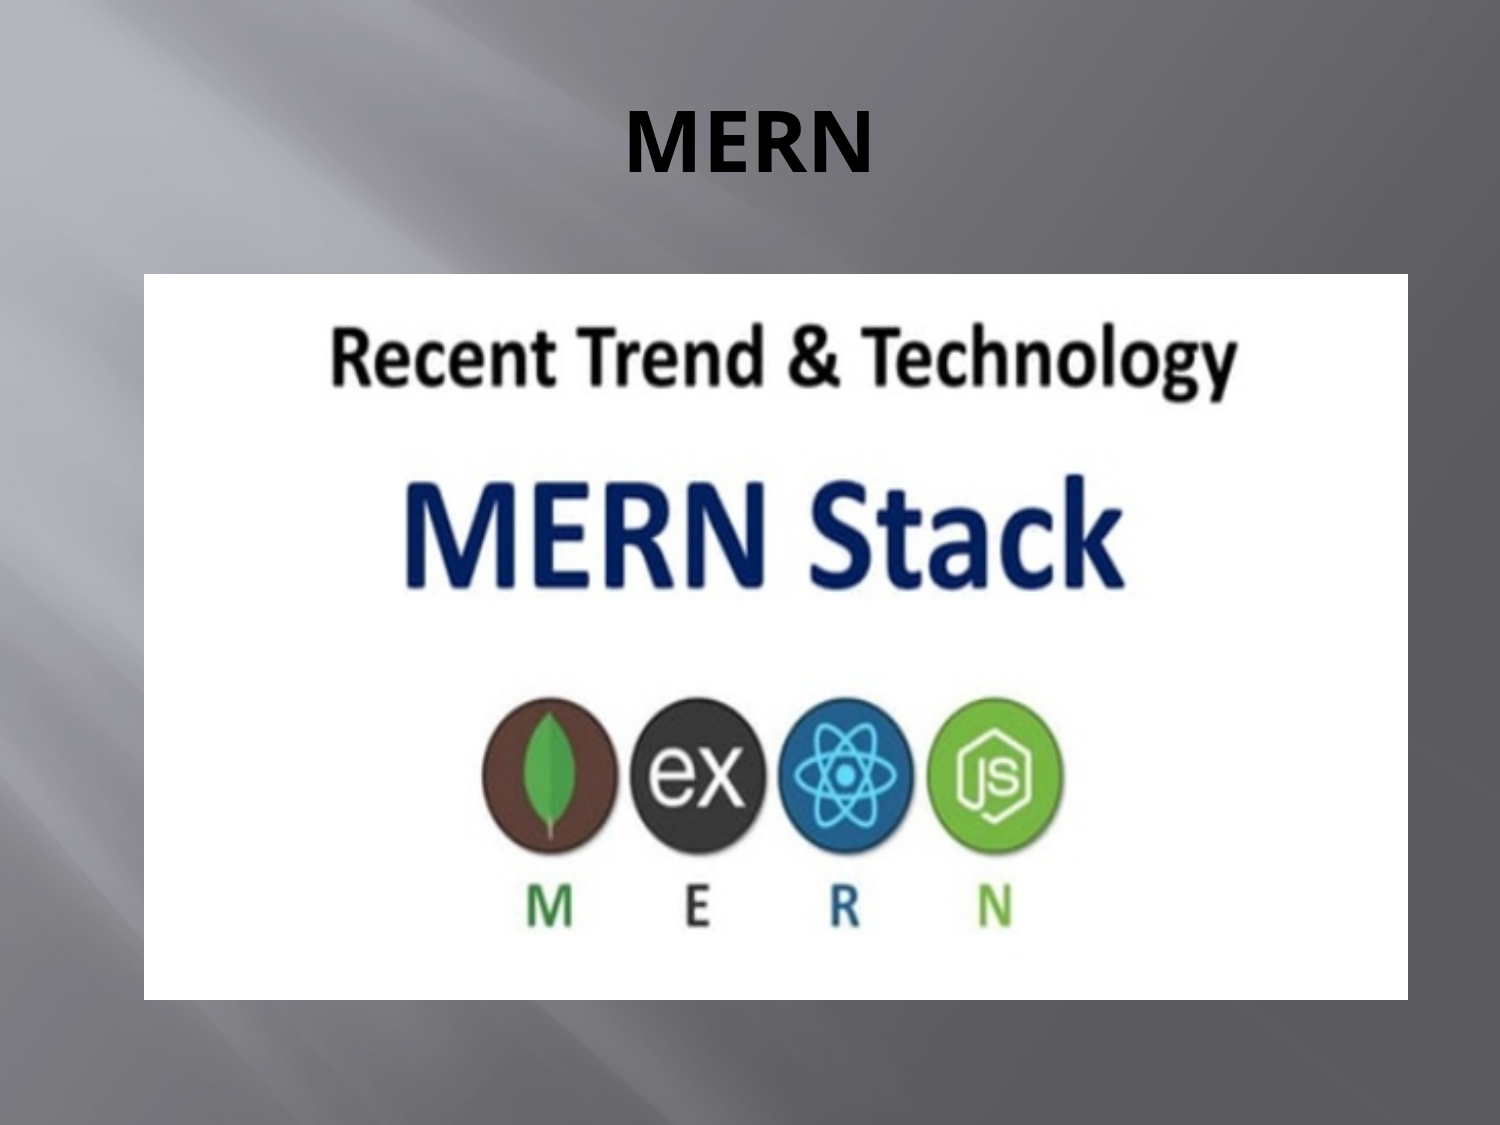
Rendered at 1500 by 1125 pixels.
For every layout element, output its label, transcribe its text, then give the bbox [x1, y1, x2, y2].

title MERN [75, 45, 1425, 233]
picture [144, 274, 1408, 1001]
